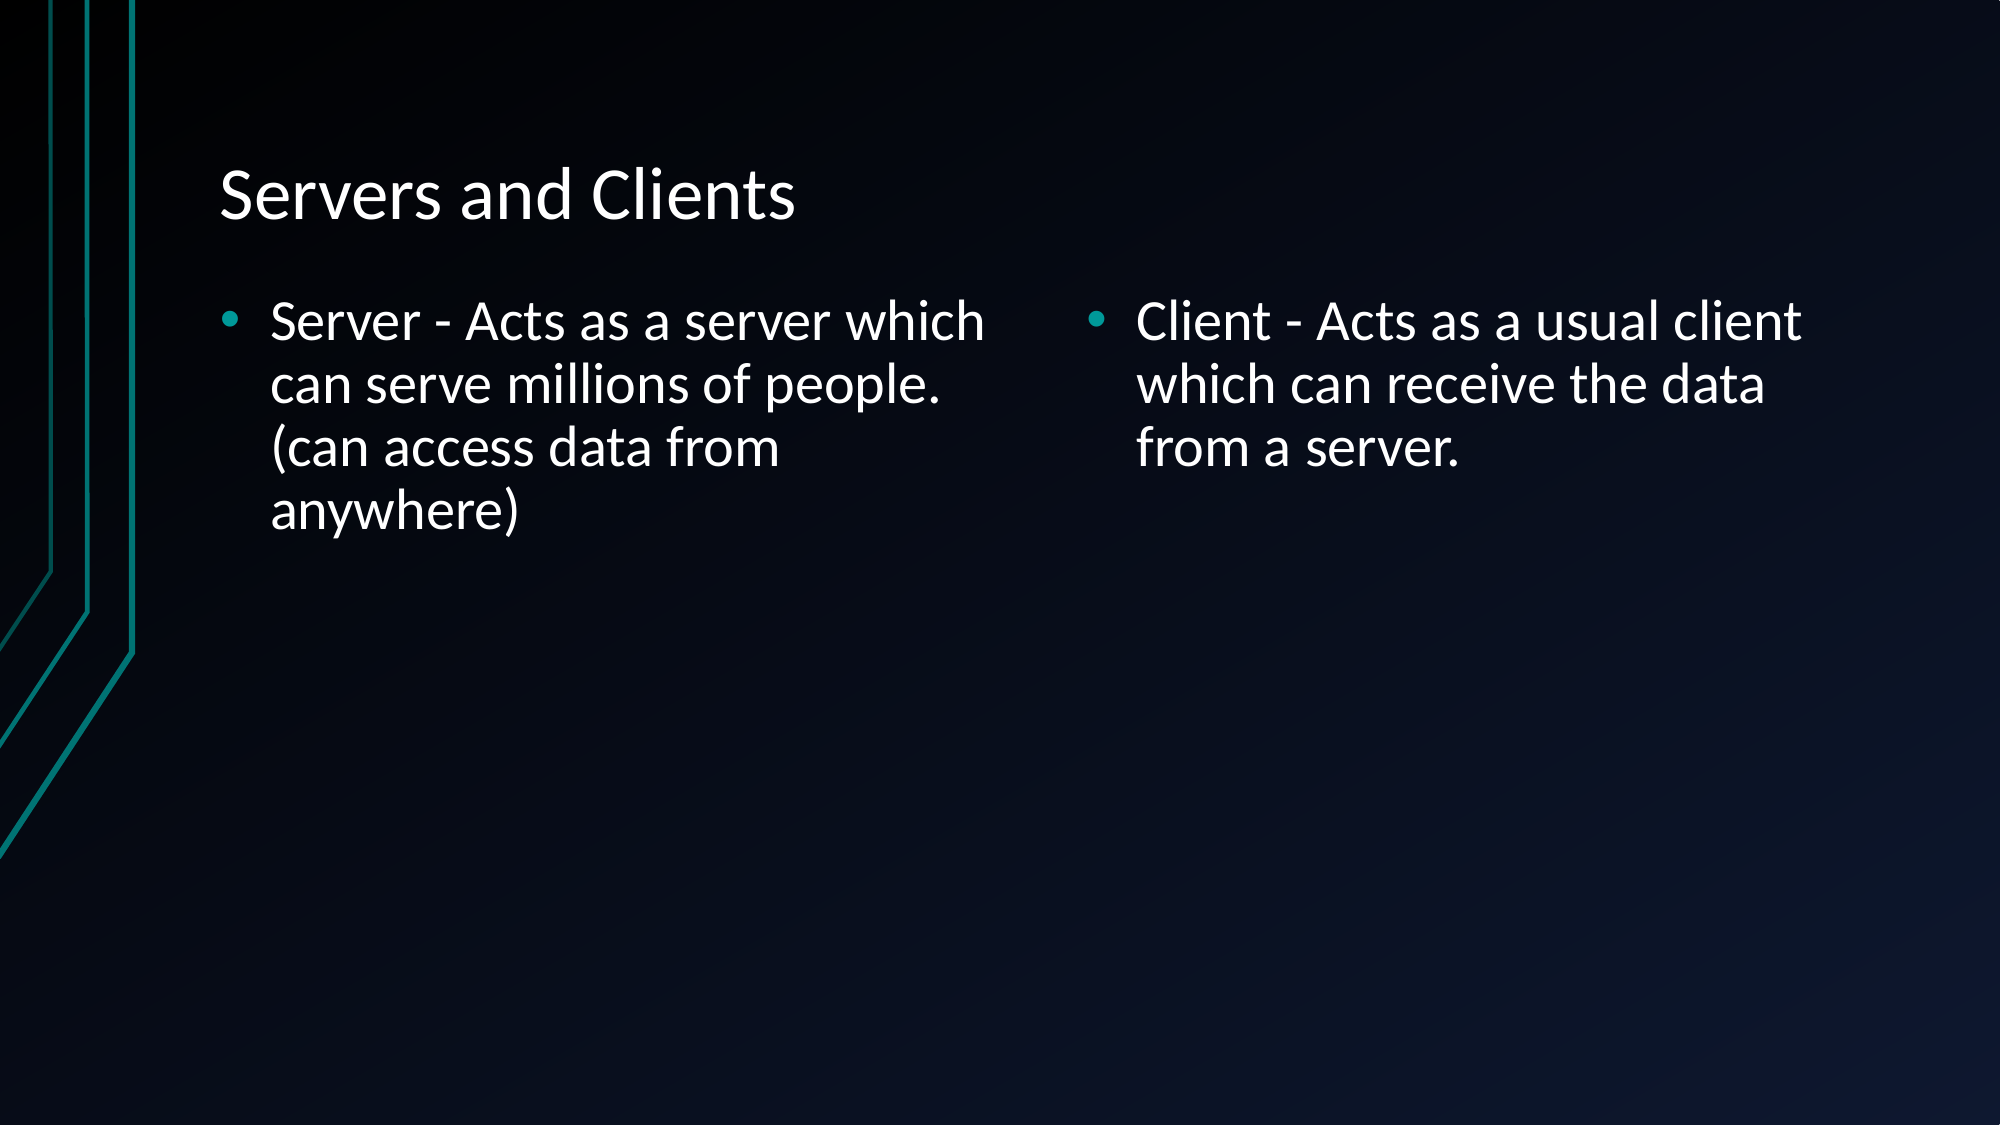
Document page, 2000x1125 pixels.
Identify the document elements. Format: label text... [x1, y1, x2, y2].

list Server - Acts as a server which can serve millions of people.(can access data from anywhere) [199, 279, 1033, 1013]
title Servers and Clients [199, 45, 1900, 246]
list Client - Acts as a usual client which can receive the data from a server. [1066, 279, 1900, 1013]
